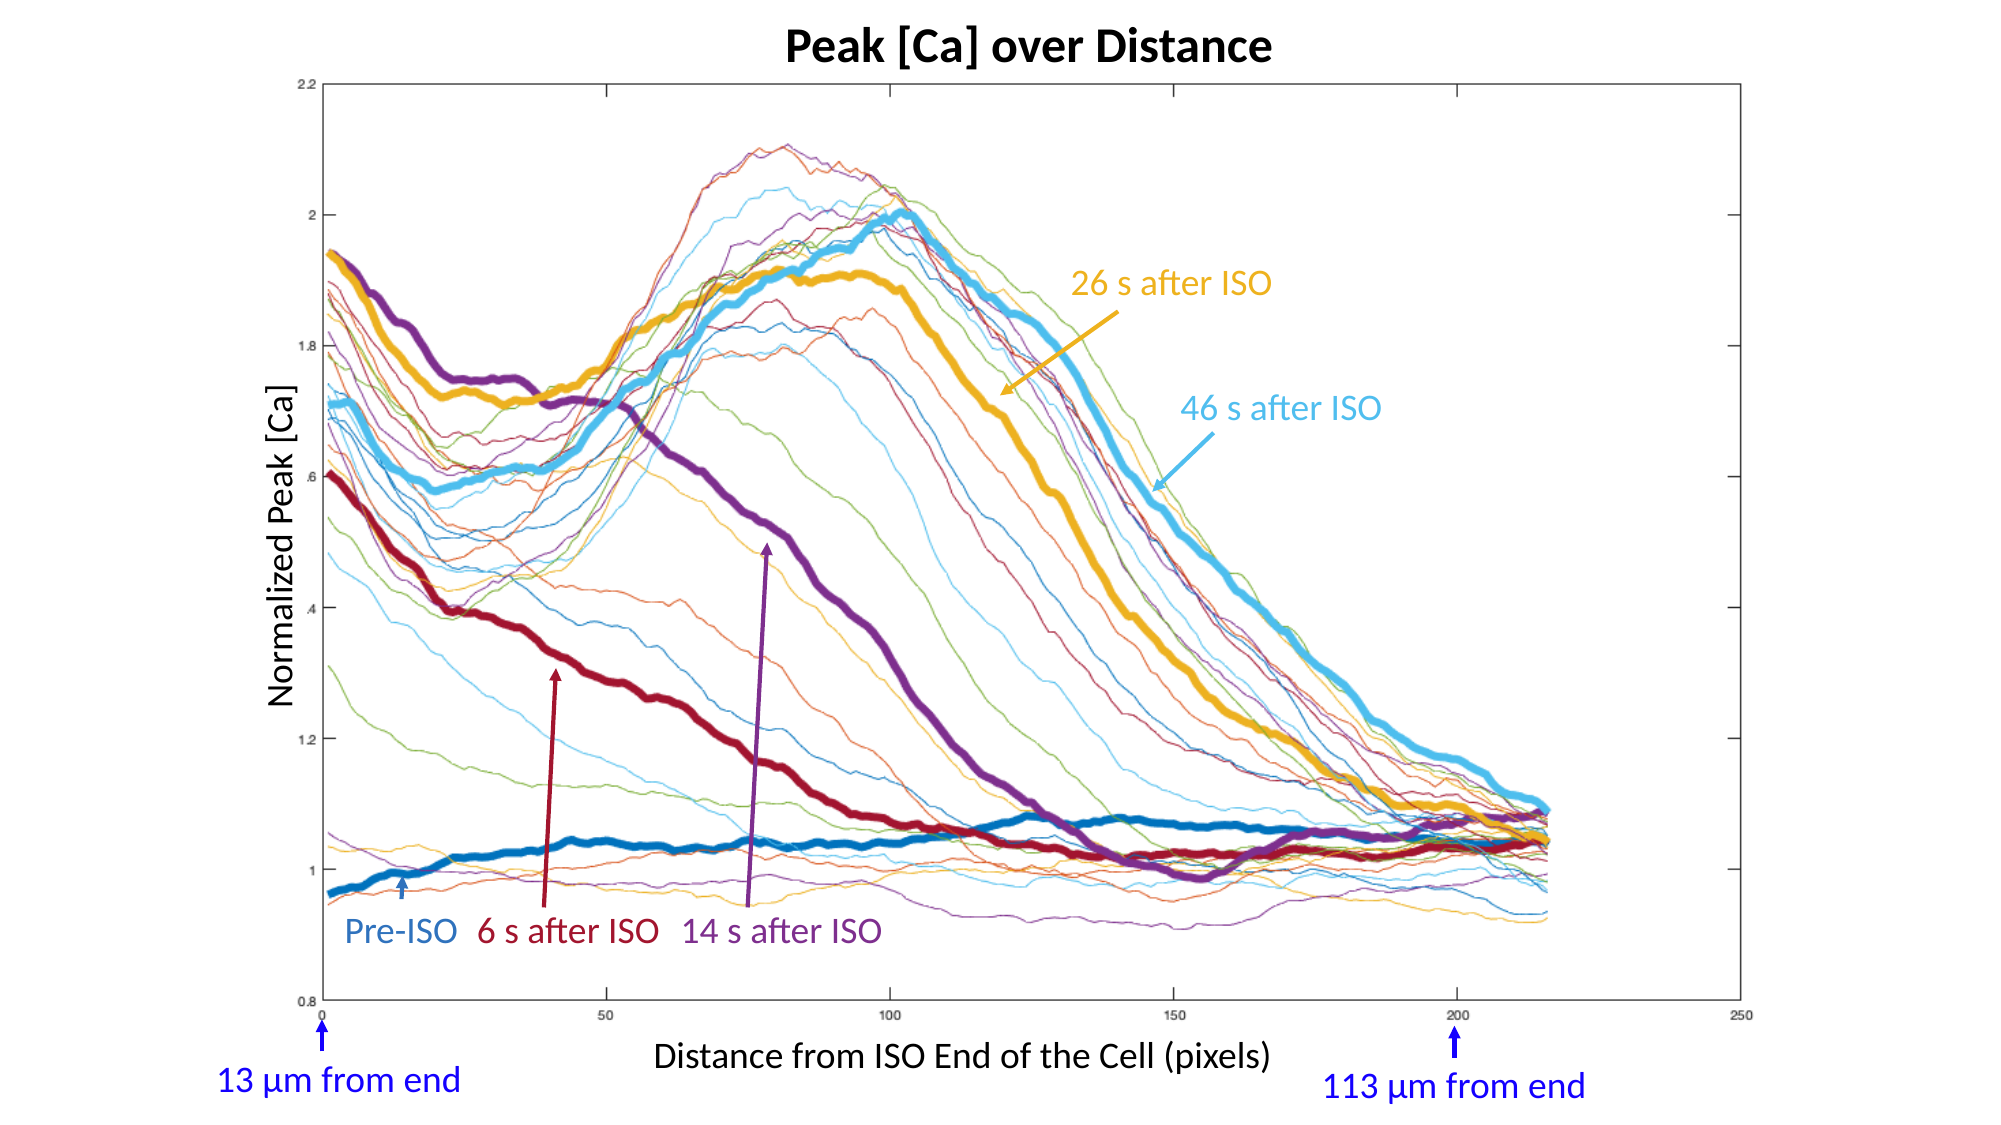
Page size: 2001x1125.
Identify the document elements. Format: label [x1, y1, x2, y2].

text_box [747, 542, 768, 908]
text_box [999, 311, 1119, 396]
text_box [1152, 432, 1214, 492]
text_box [543, 668, 557, 908]
picture [84, 0, 1916, 1125]
